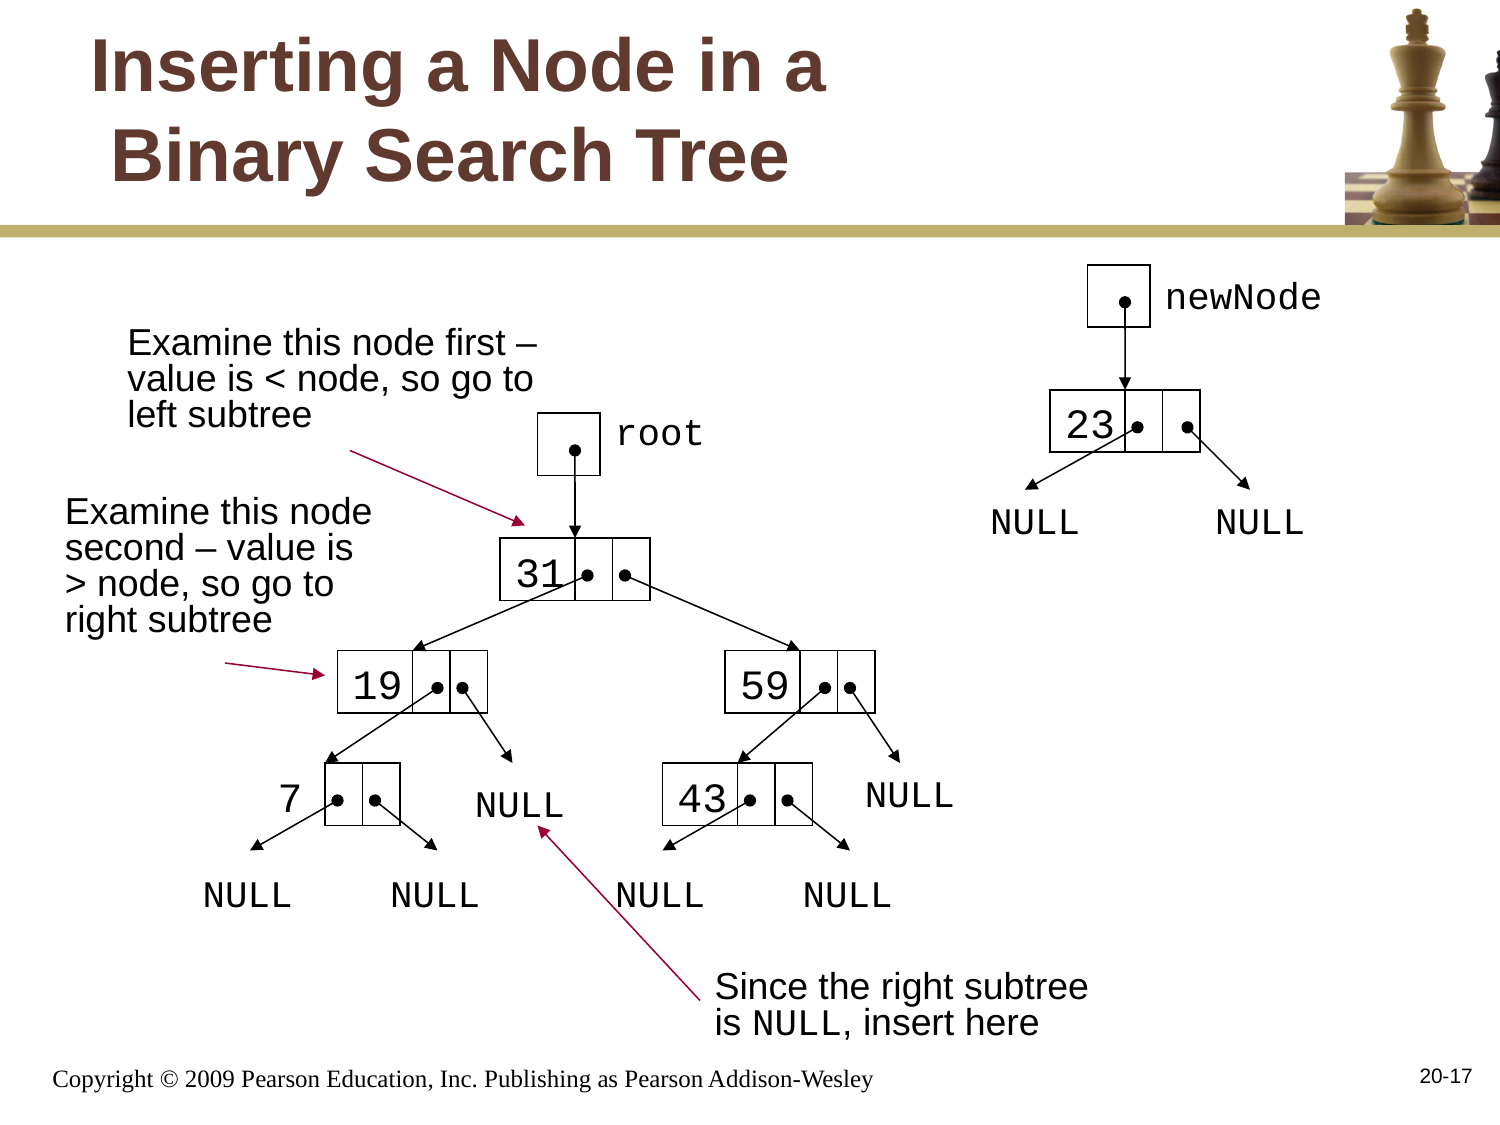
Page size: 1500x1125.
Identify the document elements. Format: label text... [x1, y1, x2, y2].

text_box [974, 264, 1338, 551]
slide_number 20-17 [1175, 1037, 1488, 1113]
title Inserting a Node in a Binary Search Tree [75, 12, 1325, 200]
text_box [49, 318, 1141, 1051]
